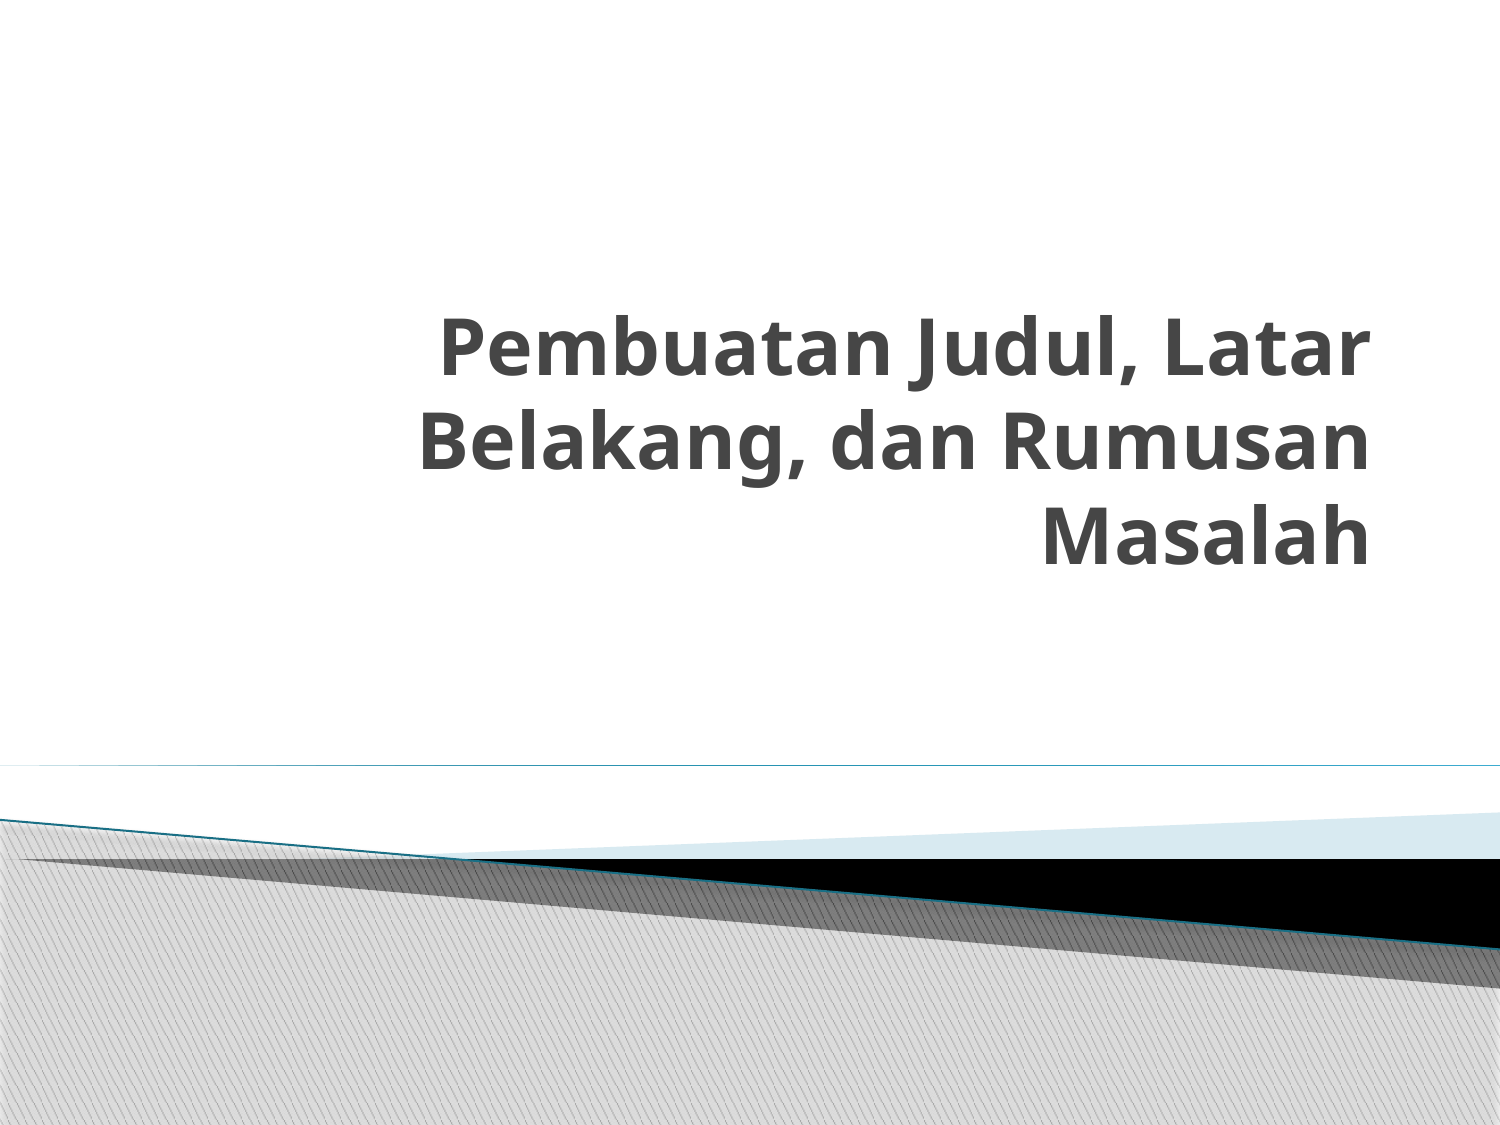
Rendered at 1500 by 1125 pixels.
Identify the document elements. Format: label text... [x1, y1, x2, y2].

picture [5, 859, 1500, 989]
title Pembuatan Judul, Latar Belakang, dan Rumusan Masalah [112, 287, 1388, 588]
